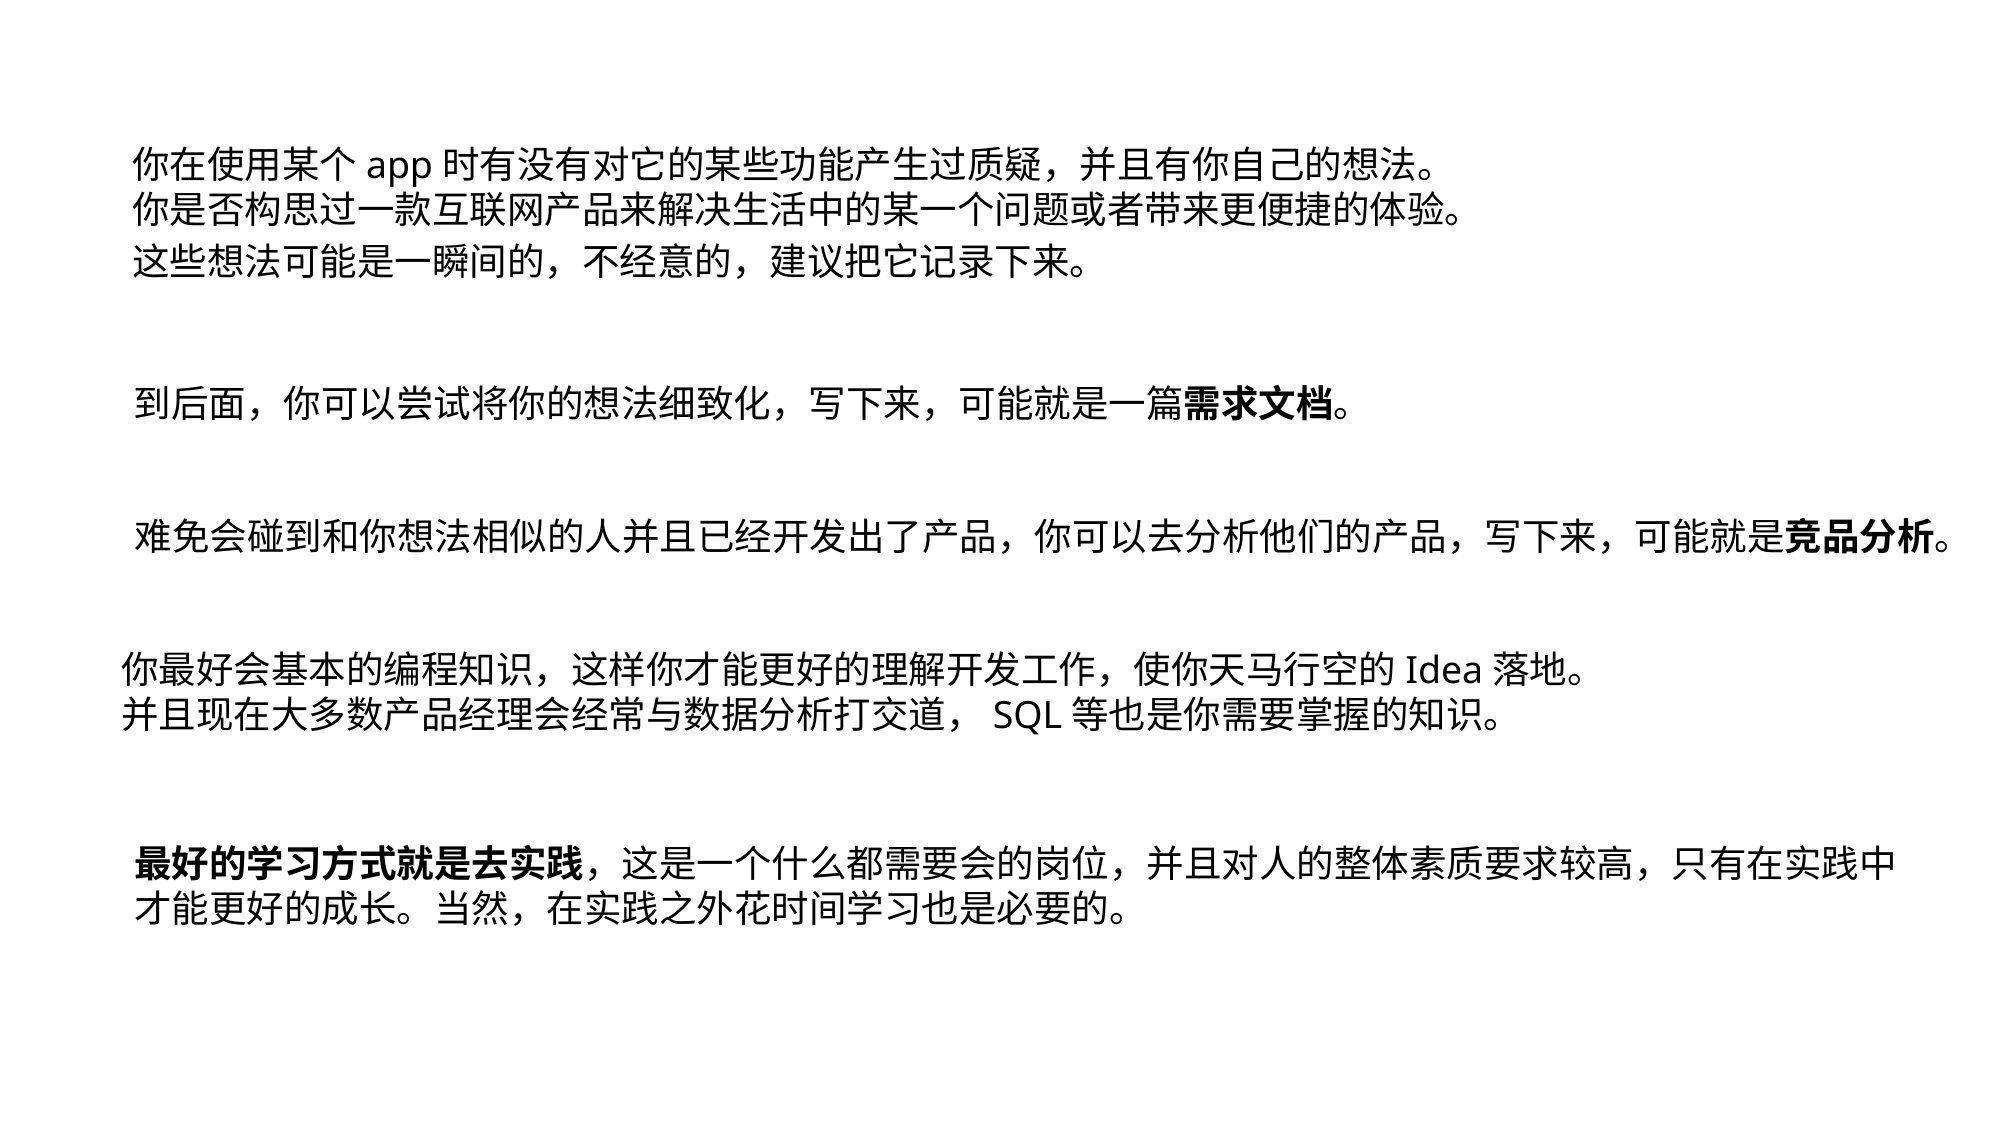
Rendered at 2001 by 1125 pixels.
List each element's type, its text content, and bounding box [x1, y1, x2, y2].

text_box 这些想法可能是一瞬间的，不经意的，建议把它记录下来。 [117, 230, 1123, 290]
text_box 难免会碰到和你想法相似的人并且已经开发出了产品，你可以去分析他们的产品，写下来，可能就是竞品分析。 [120, 505, 1988, 566]
text_box 最好的学习方式就是去实践，这是一个什么都需要会的岗位，并且对人的整体素质要求较高，只有在实践中 才能更好的成长。当然，在实践之外花时间学习也是必要的。 [119, 832, 1912, 937]
text_box 到后面，你可以尝试将你的想法细致化，写下来，可能就是一篇需求文档。 [118, 372, 1387, 433]
text_box 你最好会基本的编程知识，这样你才能更好的理解开发工作，使你天马行空的Idea落地。 并且现在大多数产品经理会经常与数据分析打交道，SQL等也是你需要掌握的知识。 [106, 638, 1620, 744]
text_box 你在使用某个app时有没有对它的某些功能产生过质疑，并且有你自己的想法。 你是否构思过一款互联网产品来解决生活中的某一个问题或者带来更便捷的体验。 [117, 133, 1498, 239]
